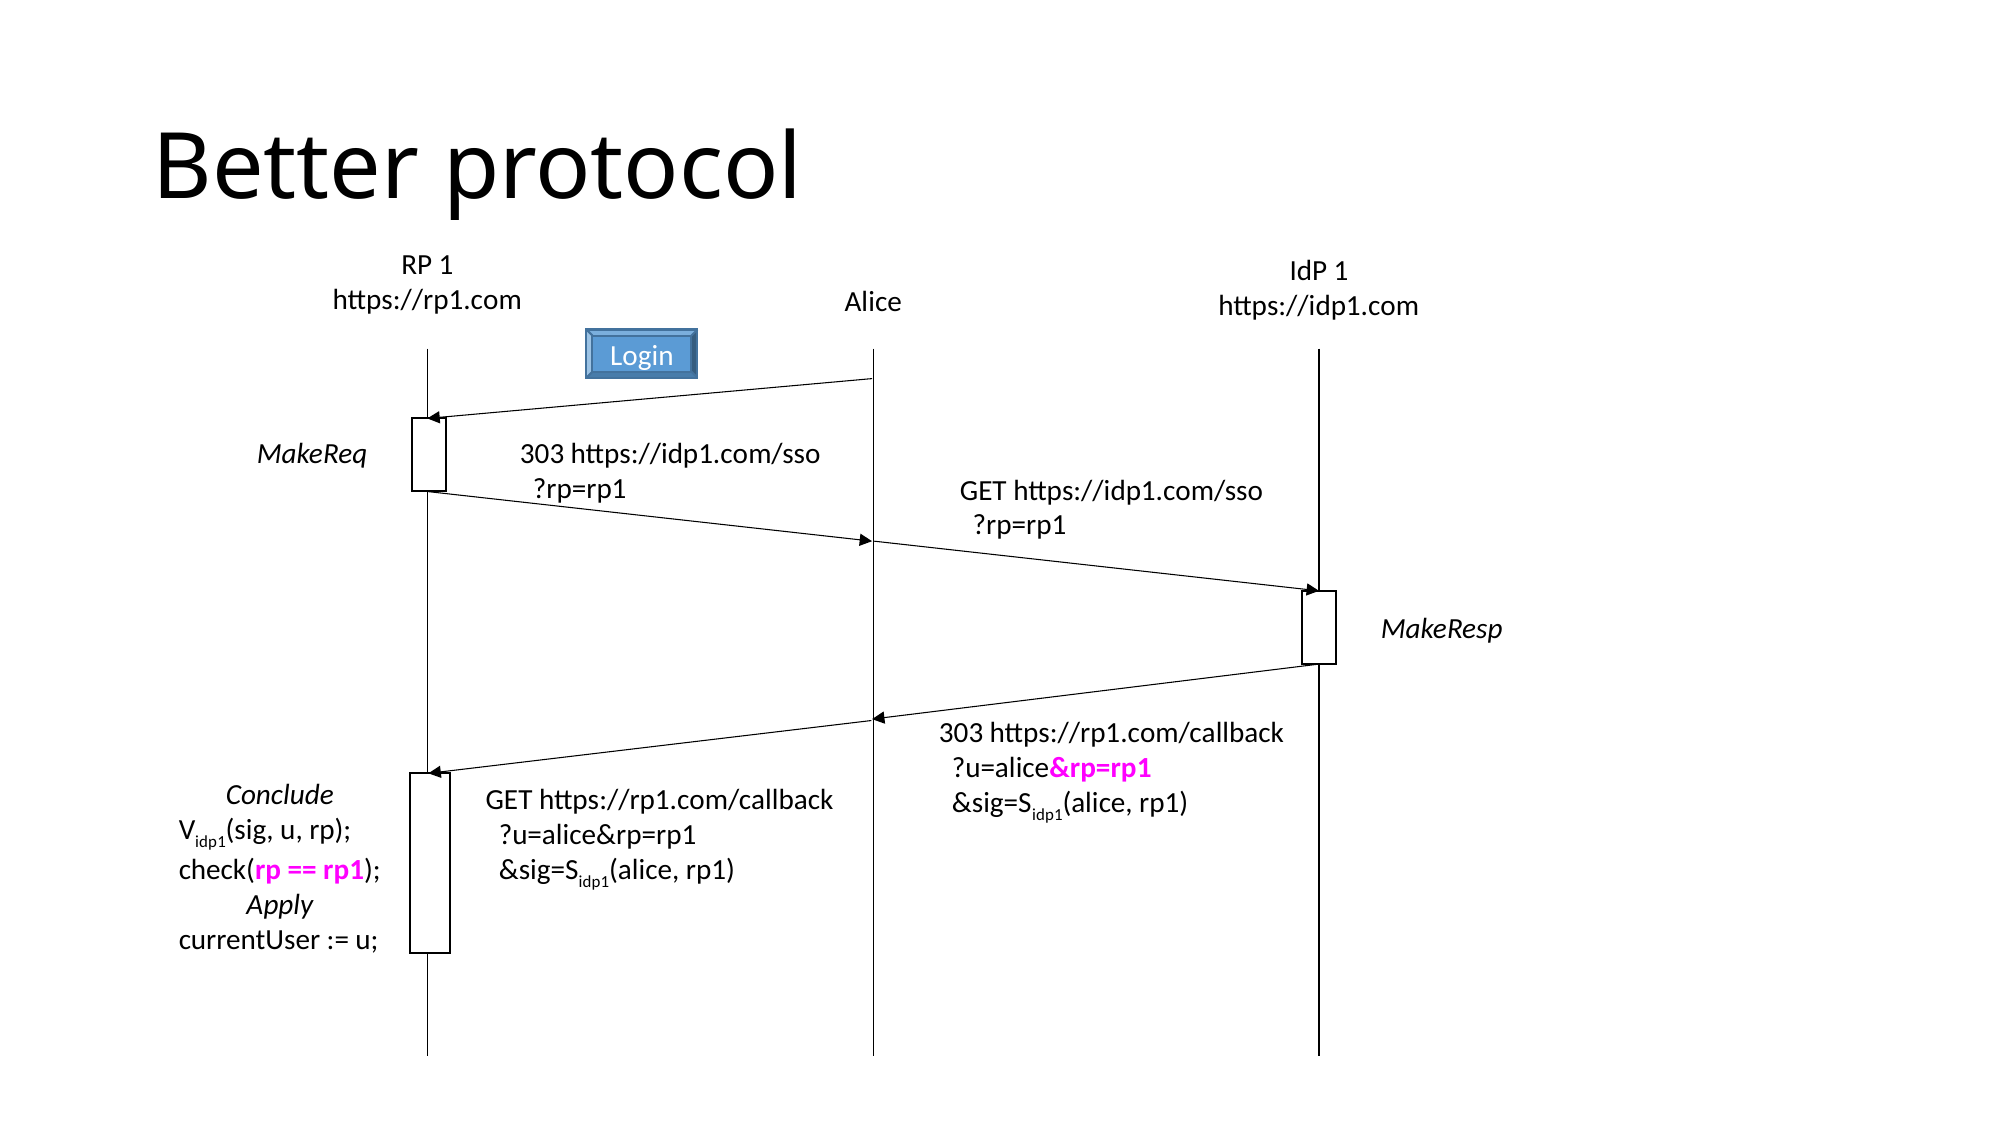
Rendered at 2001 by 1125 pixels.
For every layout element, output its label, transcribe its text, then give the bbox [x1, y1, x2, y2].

text_box 303 https://idp1.com/sso ?rp=rp1 [505, 427, 836, 491]
text_box [428, 419, 447, 491]
text_box Login [585, 328, 699, 378]
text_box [874, 541, 1319, 591]
text_box Alice [829, 275, 917, 325]
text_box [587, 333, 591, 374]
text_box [591, 331, 693, 335]
text_box [428, 774, 451, 954]
text_box [411, 417, 427, 492]
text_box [427, 378, 873, 419]
text_box MakeReq [241, 427, 383, 477]
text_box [427, 491, 873, 542]
text_box RP 1 https://rp1.com [317, 237, 537, 323]
text_box 303 https://rp1.com/callback ?u=alice&rp=rp1 &sig=Sidp1(alice, rp1) [924, 720, 1303, 831]
text_box Conclude Vidp1(sig, u, rp); check(rp == rp1); Apply currentUser := u; [163, 768, 396, 963]
text_box [1301, 591, 1318, 663]
text_box MakeResp [1366, 602, 1518, 652]
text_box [428, 720, 872, 774]
text_box [1320, 590, 1337, 665]
text_box IdP 1 https://idp1.com [1203, 243, 1435, 329]
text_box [872, 663, 1321, 720]
text_box [409, 772, 427, 954]
text_box GET https://idp1.com/sso ?rp=rp1 [944, 463, 1279, 541]
title Better protocol [137, 59, 1863, 278]
text_box GET https://rp1.com/callback ?u=alice&rp=rp1 &sig=Sidp1(alice, rp1) [470, 774, 859, 898]
